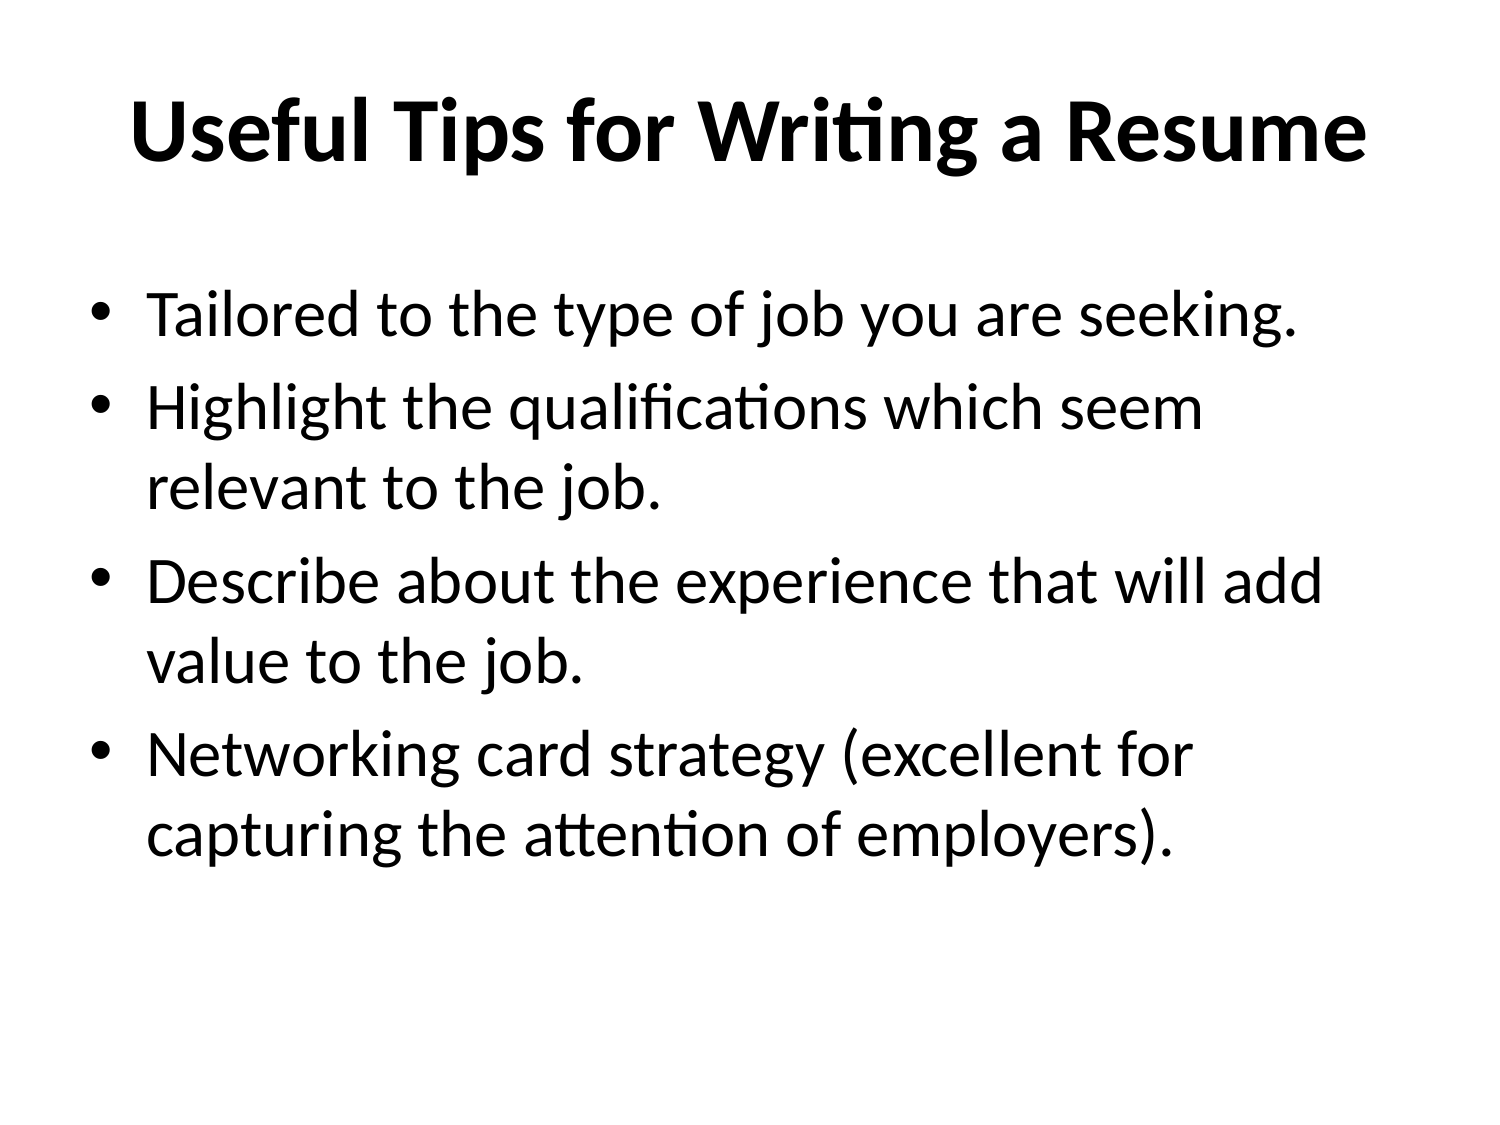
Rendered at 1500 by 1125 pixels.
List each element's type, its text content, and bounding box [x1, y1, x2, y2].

text_box Tailored to the type of job you are seeking. Highlight the qualifications which seem relevant to the job. Describe about the experience that will add value to the job. Networking card strategy (excellent for capturing the attention of employers). [75, 262, 1425, 1005]
text_box Useful Tips for Writing a Resume [75, 45, 1425, 233]
